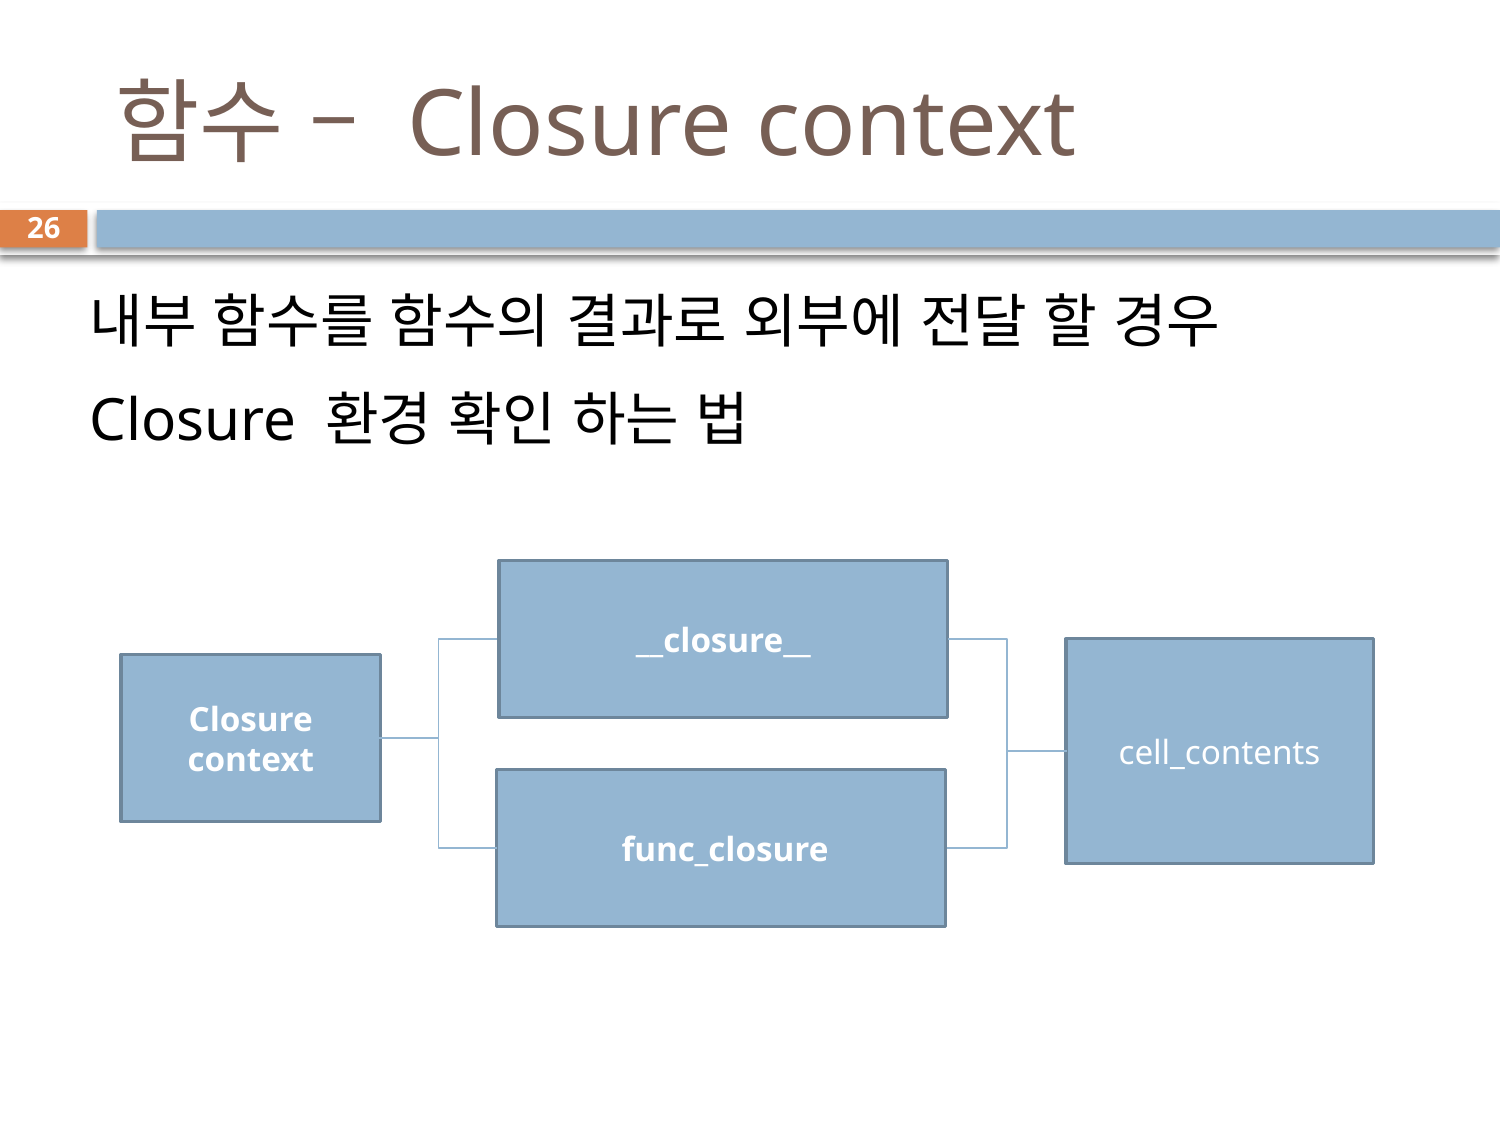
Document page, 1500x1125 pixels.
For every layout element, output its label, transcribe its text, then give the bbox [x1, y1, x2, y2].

title 함수 – Closure context [100, 37, 1438, 200]
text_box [120, 559, 1374, 927]
slide_number 26 [0, 208, 88, 249]
list 내부 함수를 함수의 결과로 외부에 전달 할 경우 Closure 환경 확인 하는 법 [75, 262, 1425, 468]
